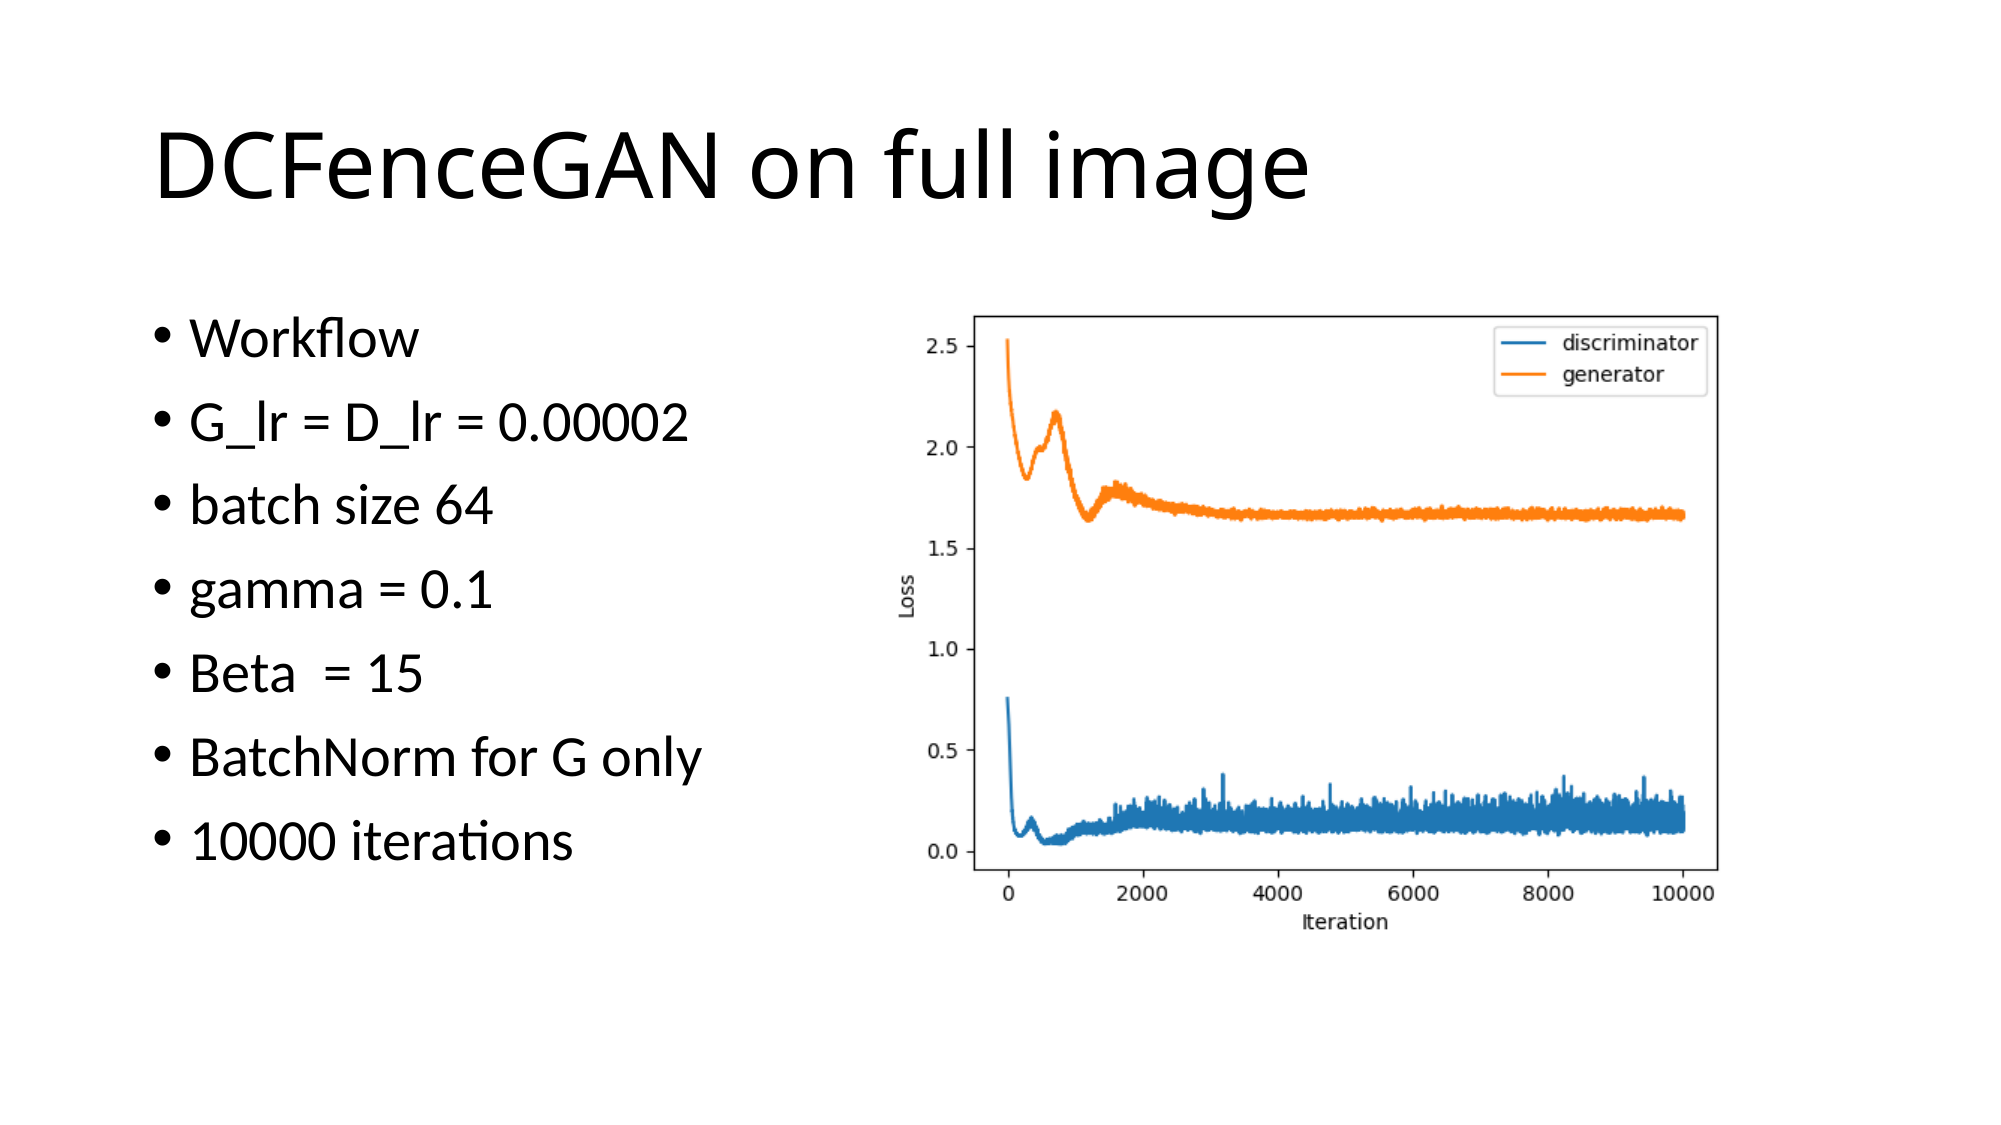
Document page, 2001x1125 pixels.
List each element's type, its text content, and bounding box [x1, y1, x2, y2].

title DCFenceGAN on full image [137, 59, 1863, 278]
list Workflow G_lr = D_lr = 0.00002 batch size 64 gamma = 0.1 Beta = 15 BatchNorm for G only 10000 iterations [137, 299, 1863, 1014]
picture [854, 229, 1813, 949]
